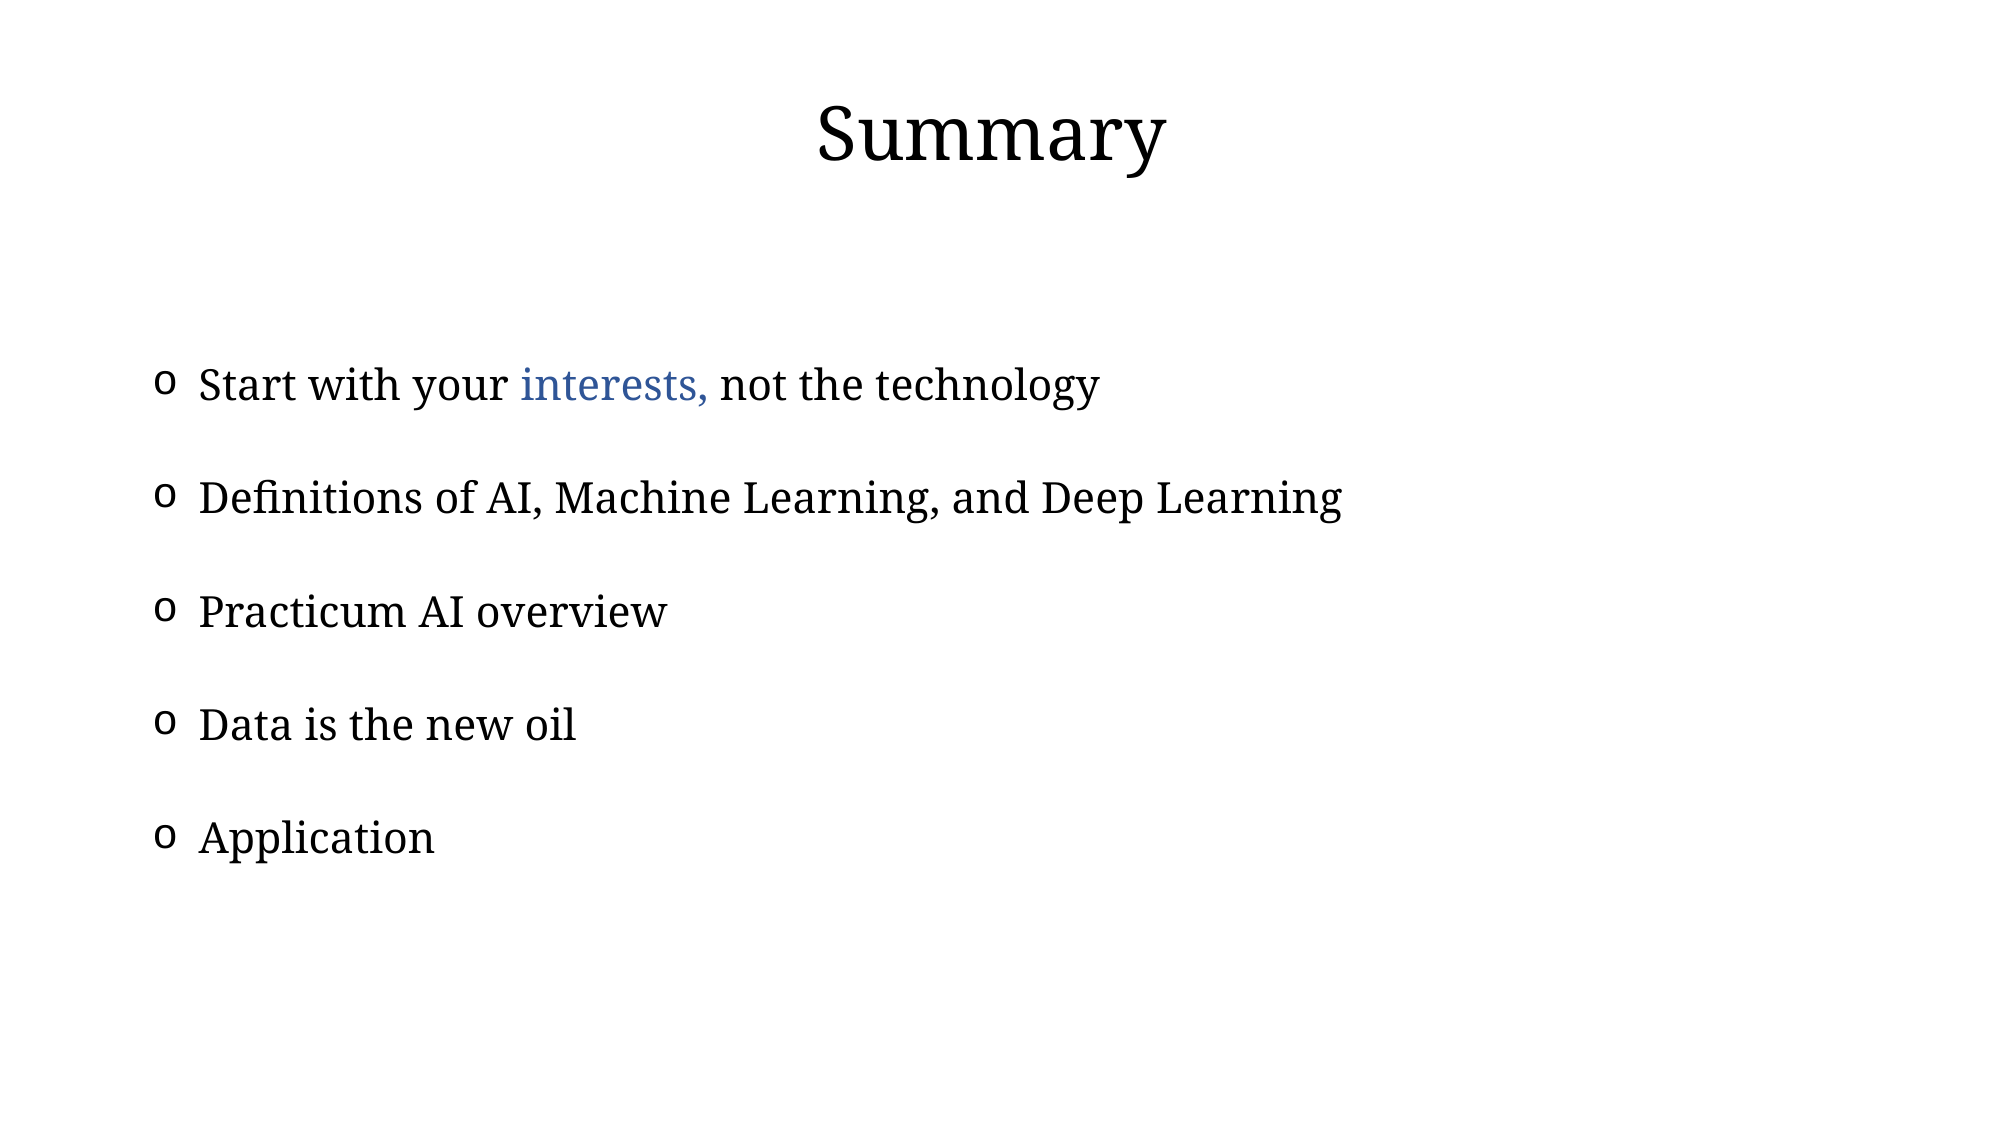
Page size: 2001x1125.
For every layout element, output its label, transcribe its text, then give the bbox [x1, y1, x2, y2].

text_box Summary [85, 73, 1899, 200]
list Start with your interests, not the technology Definitions of AI, Machine Learning, and Deep Learning Practicum AI overview Data is the new oil Application [137, 223, 1868, 1052]
